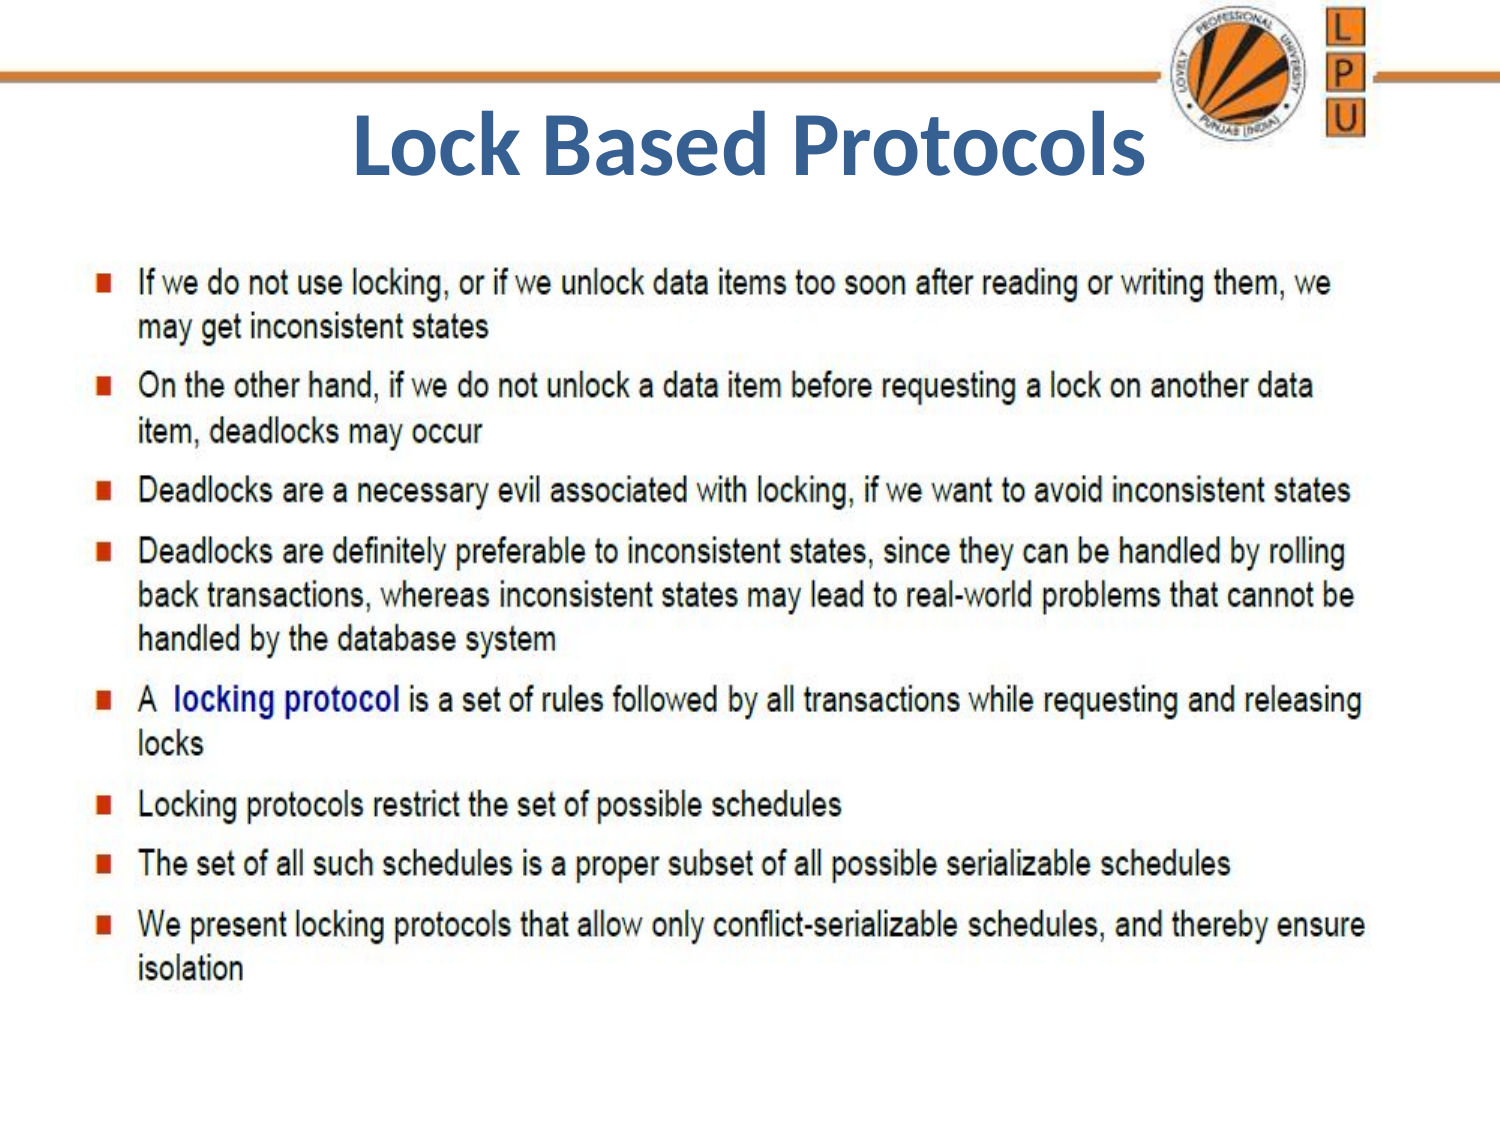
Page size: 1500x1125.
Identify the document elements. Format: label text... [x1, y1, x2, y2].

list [74, 232, 1426, 1013]
title Lock Based Protocols [75, 45, 1425, 231]
picture [0, 0, 1500, 1125]
